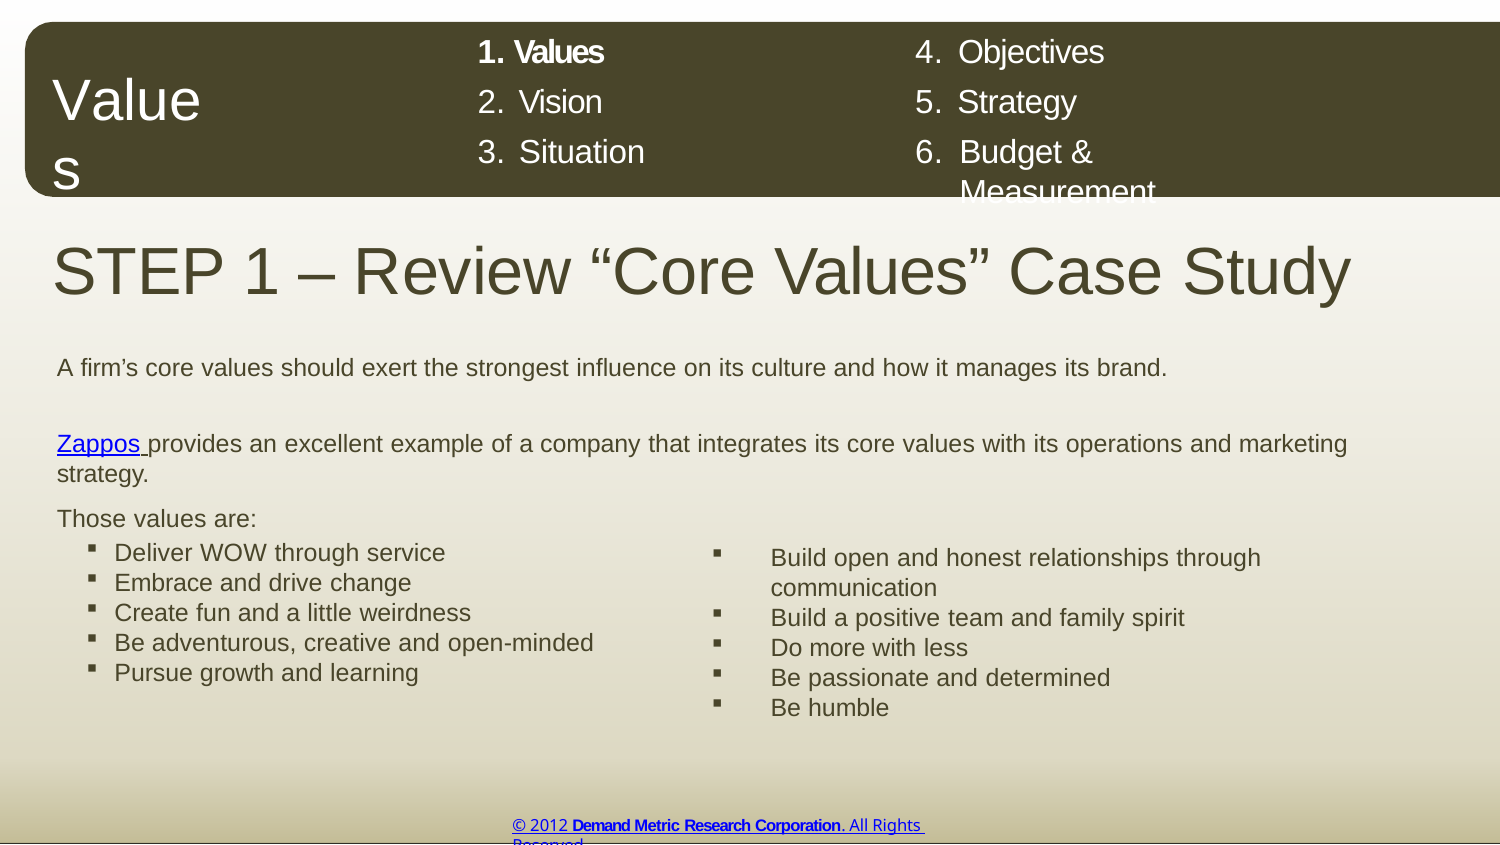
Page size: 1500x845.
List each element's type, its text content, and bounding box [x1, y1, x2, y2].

text_box [24, 21, 913, 197]
text_box Deliver WOW through service Embrace and drive change Create fun and a little weirdness Be adventurous, creative and open-minded Pursue growth and learning [84, 534, 595, 687]
picture [0, 0, 1500, 844]
text_box Build open and honest relationships through communication Build a positive team and family spirit Do more with less Be passionate and determined Be humble [709, 539, 1433, 722]
text_box © 2012 Demand Metric Research Corporation. All Rights Reserved. [510, 818, 990, 845]
text_box Values [50, 59, 230, 202]
text_box STEP 1 – Review “Core Values” Case Study A firm’s core values should exert the strongest influence on its culture and how it manages its brand. Zappos provides an excellent example of a company that integrates its core values with its operations and marketing strategy. Those values are: [50, 225, 1444, 533]
text_box [1299, 21, 1500, 197]
text_box Values Vision Situation [475, 19, 649, 170]
text_box Objectives Strategy Budget & Measurement [913, 18, 1299, 210]
